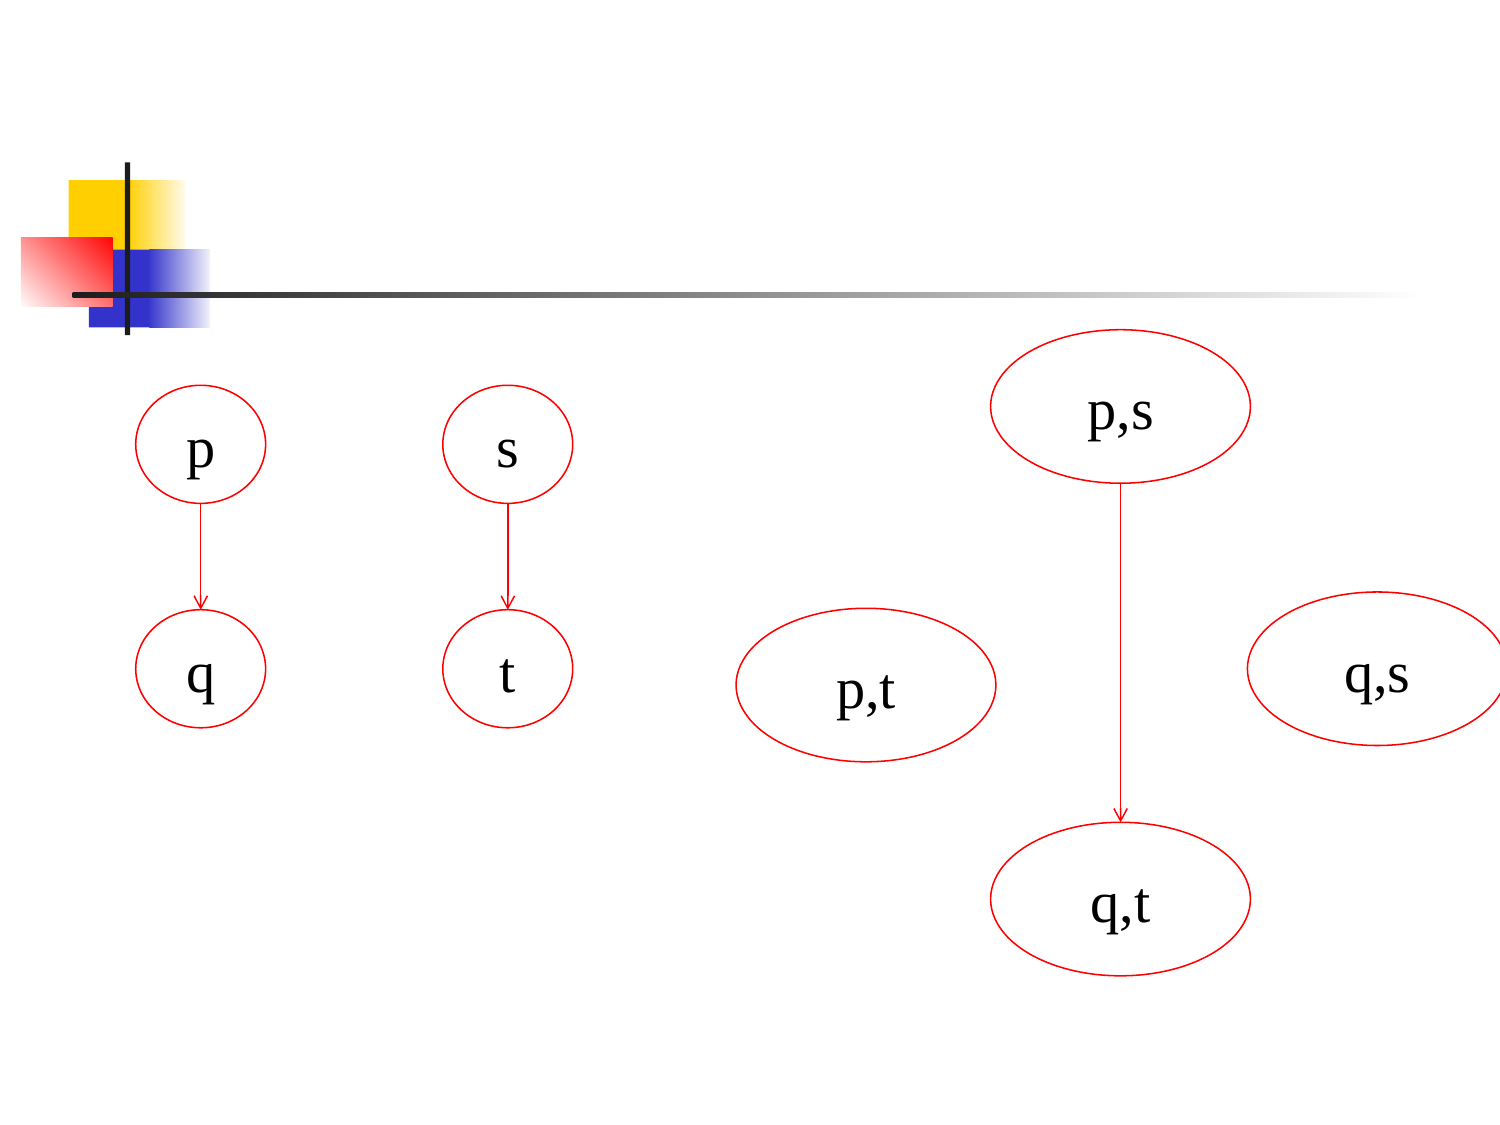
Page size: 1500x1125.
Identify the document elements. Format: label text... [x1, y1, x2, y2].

text_box t [442, 609, 573, 728]
text_box q,t [990, 822, 1251, 976]
text_box p,t [736, 608, 996, 762]
text_box q [135, 609, 266, 728]
text_box p [135, 385, 266, 504]
text_box s [442, 385, 573, 504]
text_box q,s [1247, 591, 1500, 746]
text_box p,s [990, 329, 1251, 484]
